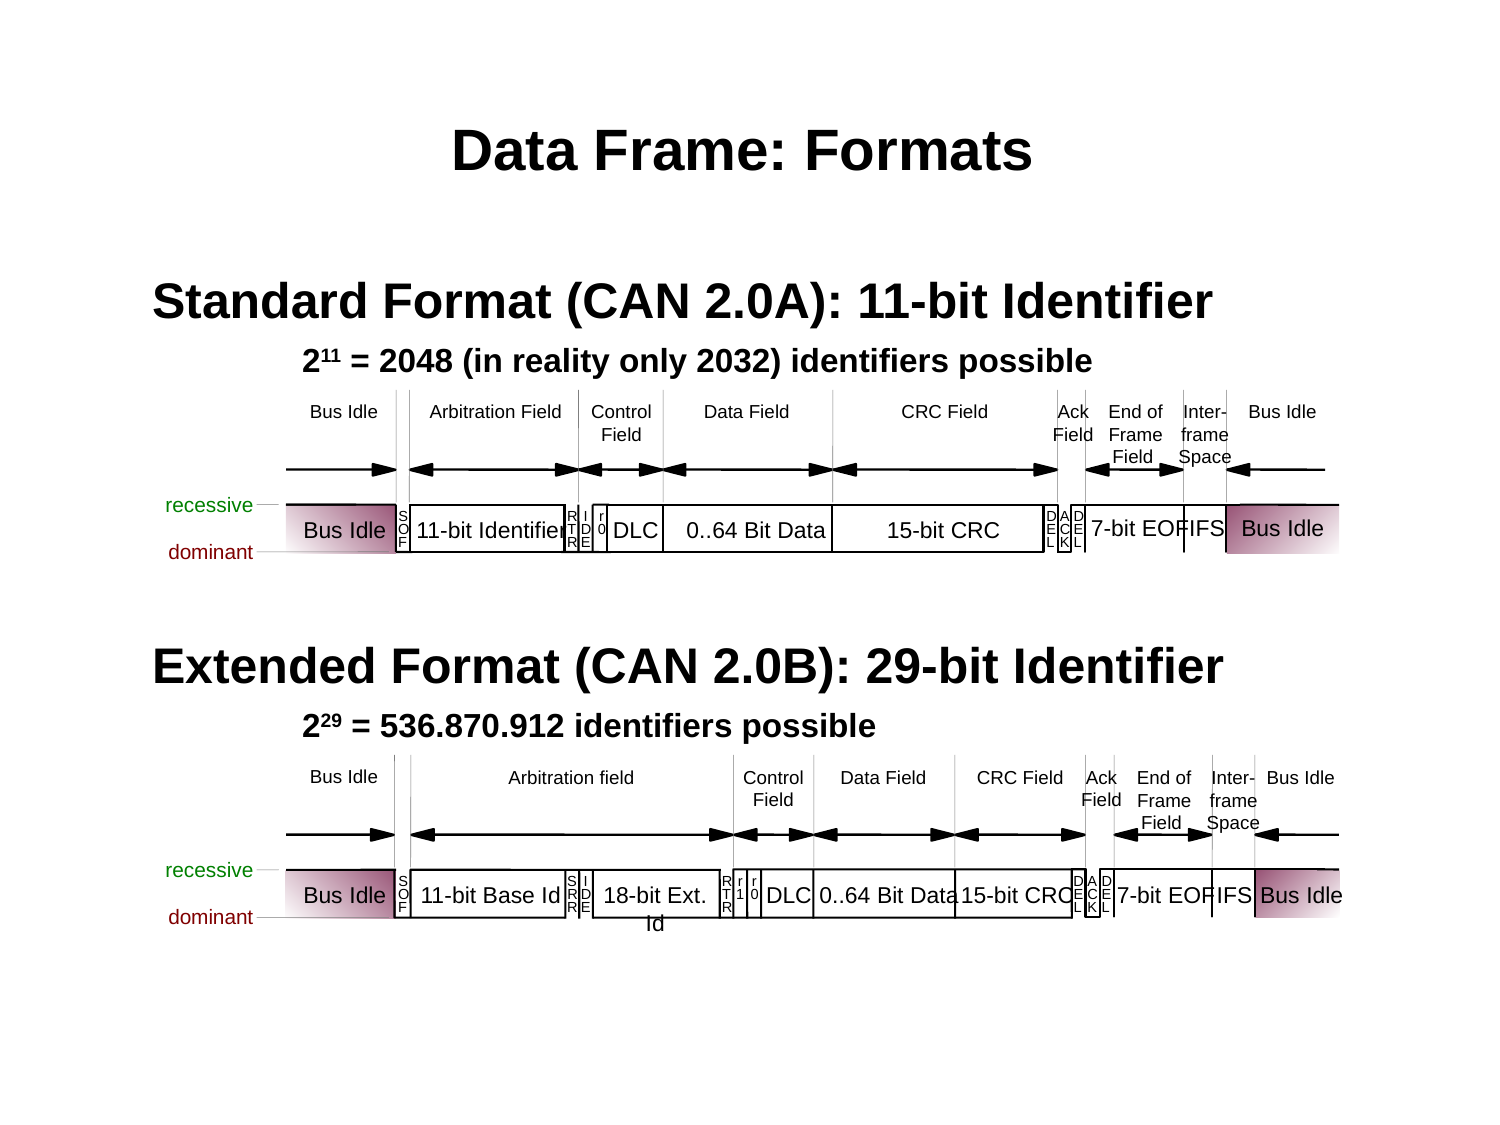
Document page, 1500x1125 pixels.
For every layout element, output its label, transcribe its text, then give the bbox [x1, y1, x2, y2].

text_box [62, 199, 1400, 448]
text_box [133, 632, 1363, 938]
text_box Data Frame: Formats [74, 105, 1412, 190]
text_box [133, 267, 1363, 573]
